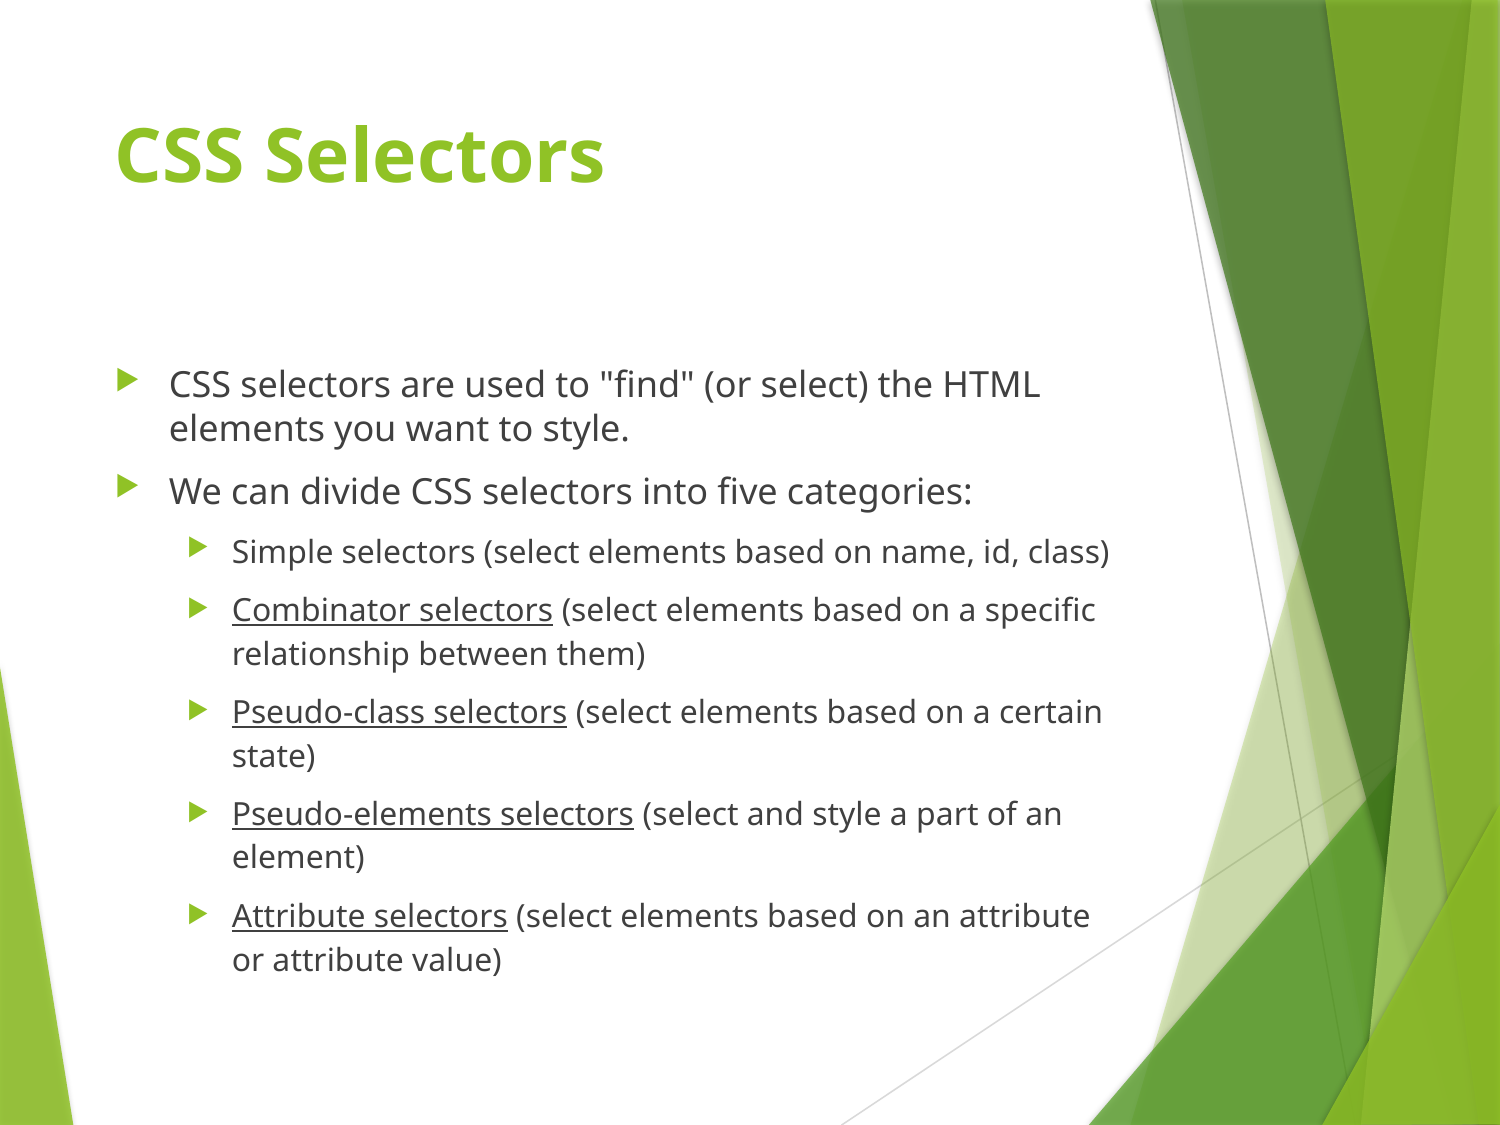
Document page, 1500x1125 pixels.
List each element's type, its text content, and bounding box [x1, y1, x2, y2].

title CSS Selectors [99, 99, 1142, 317]
list CSS selectors are used to "find" (or select) the HTML elements you want to style. We can divide CSS selectors into five categories: Simple selectors (select elements based on name, id, class) Combinator selectors (select elements based on a specific relationship between them) Pseudo-class selectors (select elements based on a certain state) Pseudo-elements selectors (select and style a part of an element) Attribute selectors (select elements based on an attribute or attribute value) [99, 354, 1142, 992]
